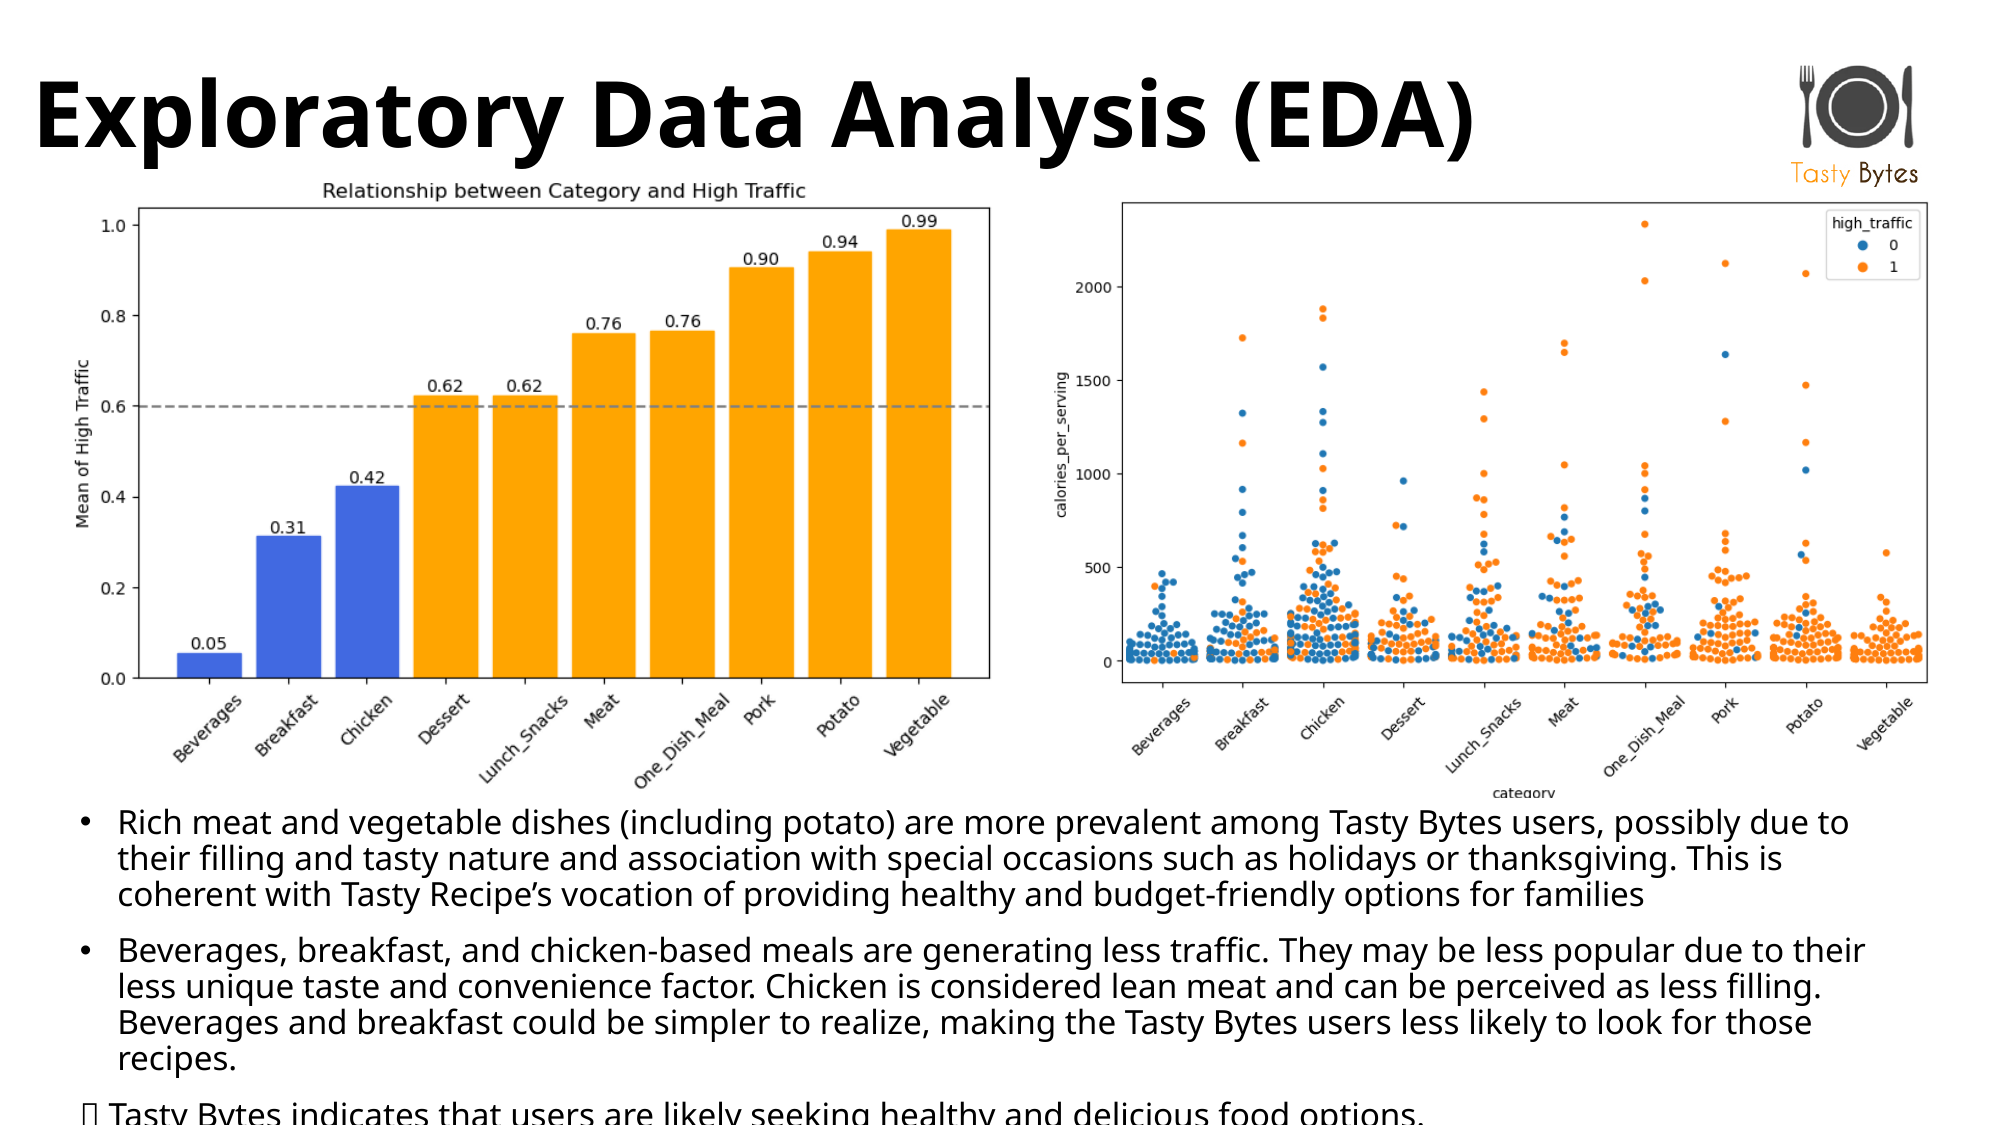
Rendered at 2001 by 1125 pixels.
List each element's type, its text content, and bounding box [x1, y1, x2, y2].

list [1044, 193, 1935, 811]
picture [64, 171, 1000, 829]
picture [1772, 43, 1936, 798]
title Exploratory Data Analysis (EDA) [18, 9, 1743, 227]
text_box Rich meat and vegetable dishes (including potato) are more prevalent among Tasty Bytes users, possibly due to their filling and tasty nature and association with special occasions such as holidays or thanksgiving. This is coherent with Tasty Recipe’s vocation of providing healthy and budget-friendly options for families Beverages, breakfast, and chicken-based meals are generating less traffic. They may be less popular due to their less unique taste and convenience factor. Chicken is considered lean meat and can be perceived as less filling. Beverages and breakfast could be simpler to realize, making the Tasty Bytes users less likely to look for those recipes.  Tasty Bytes indicates that users are likely seeking healthy and delicious food options. [64, 798, 1936, 1059]
